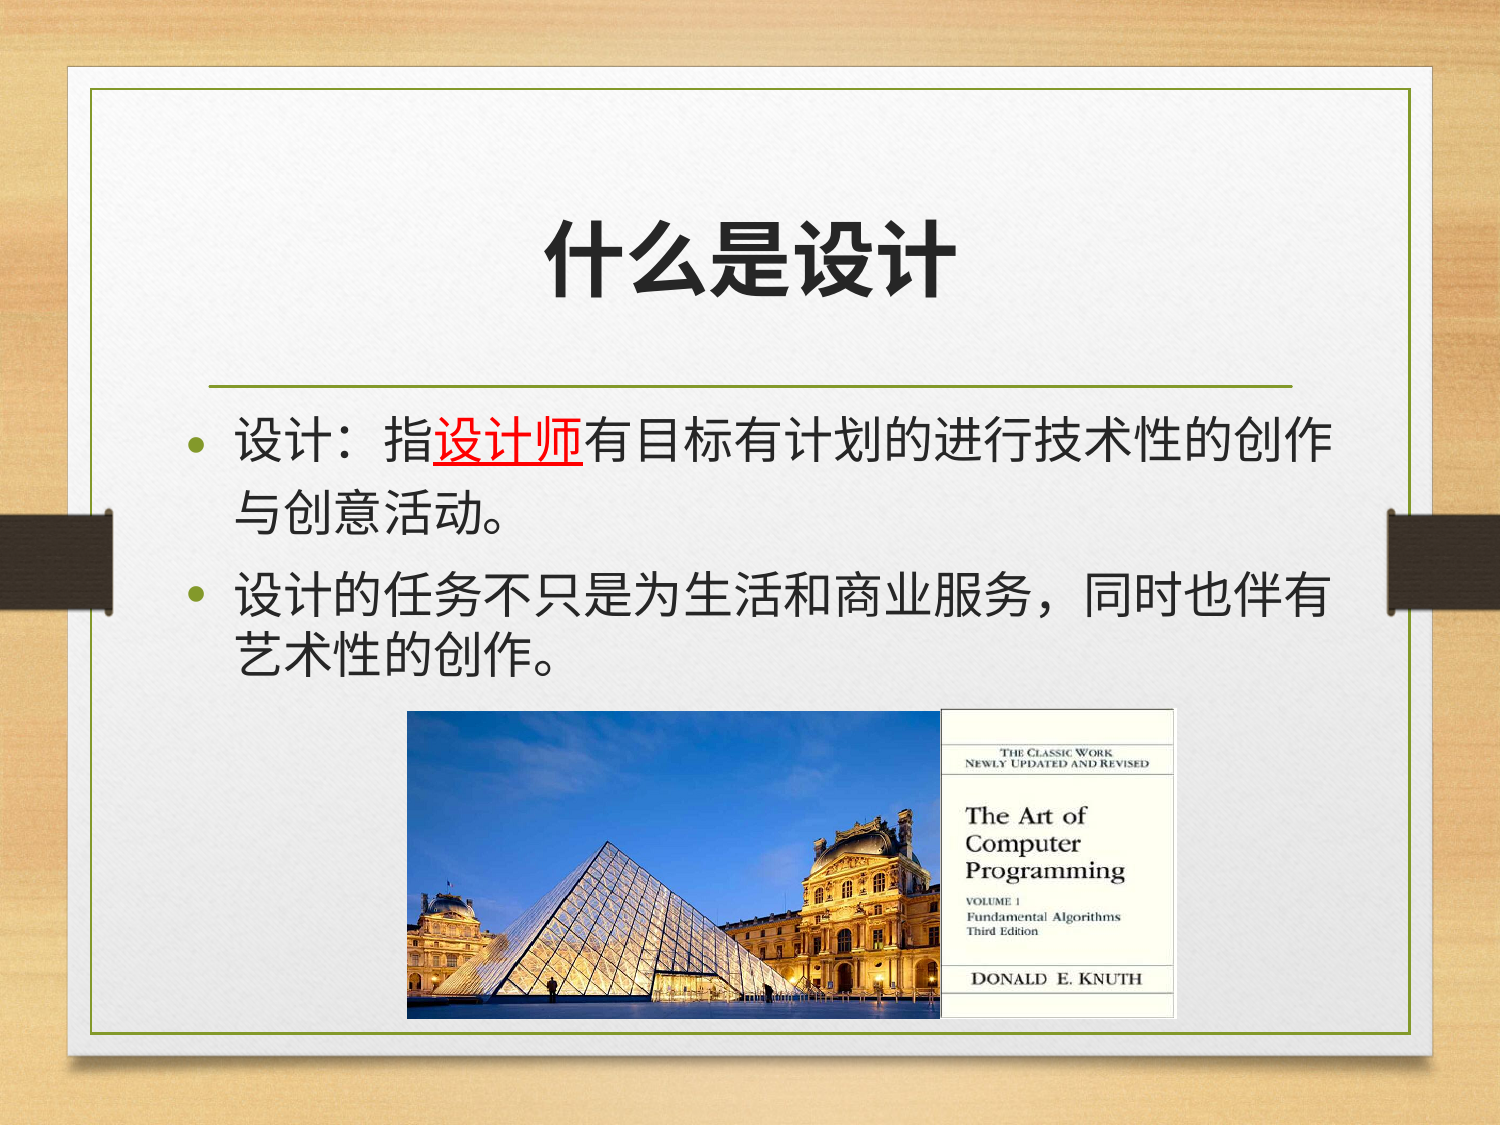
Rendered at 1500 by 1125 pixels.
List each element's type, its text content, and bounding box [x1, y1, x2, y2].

picture [0, 0, 1500, 1125]
title 什么是设计 [192, 150, 1309, 364]
list 设计：指设计师有目标有计划的进行技术性的创作与创意活动。 设计的任务不只是为生活和商业服务，同时也伴有艺术性的创作。 [171, 401, 1388, 708]
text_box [407, 708, 1177, 1019]
